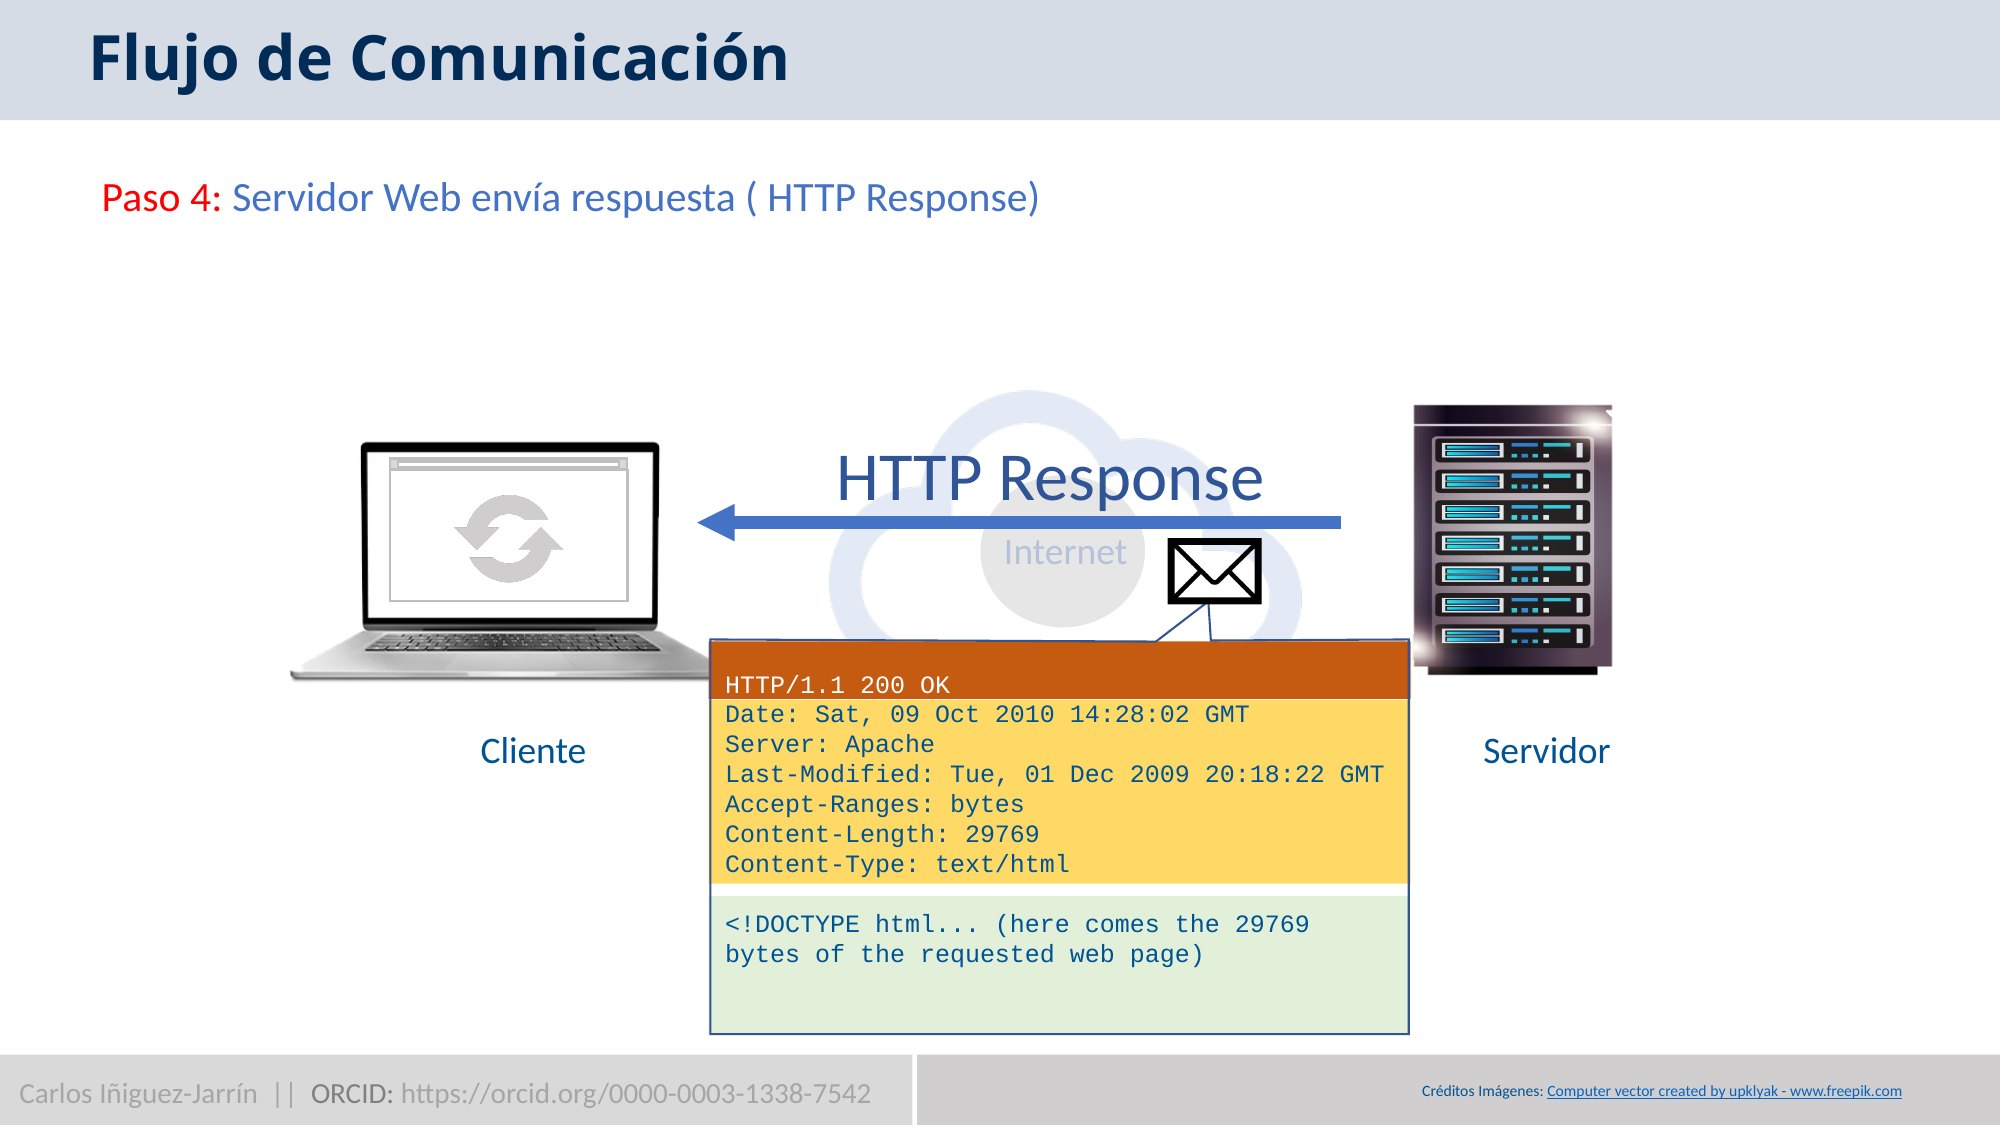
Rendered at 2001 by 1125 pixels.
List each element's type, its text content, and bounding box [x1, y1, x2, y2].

text_box Cliente [465, 718, 602, 779]
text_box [819, 288, 1312, 522]
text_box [819, 523, 1312, 782]
picture [1158, 514, 1271, 628]
text_box Servidor [1468, 718, 1626, 779]
text_box Créditos Imágenes: Computer vector created by upklyak - www.freepik.com [1407, 1073, 1924, 1107]
text_box Paso 4: Servidor Web envía respuesta ( HTTP Response) [86, 161, 1087, 227]
text_box HTTP/1.1 200 OK Date: Sat, 09 Oct 2010 14:28:02 GMT Server: Apache Last-Modified: Tue, 01 Dec 2009 20:18:22 GMT Accept-Ranges: bytes Content-Length: 29769 Content-Type: text/html <!DOCTYPE html... (here comes the 29769 bytes of the requested web page) [709, 638, 1410, 1036]
title Flujo de Comunicación [0, 0, 2000, 121]
picture [1341, 379, 1666, 692]
picture [277, 424, 743, 703]
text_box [389, 458, 628, 602]
